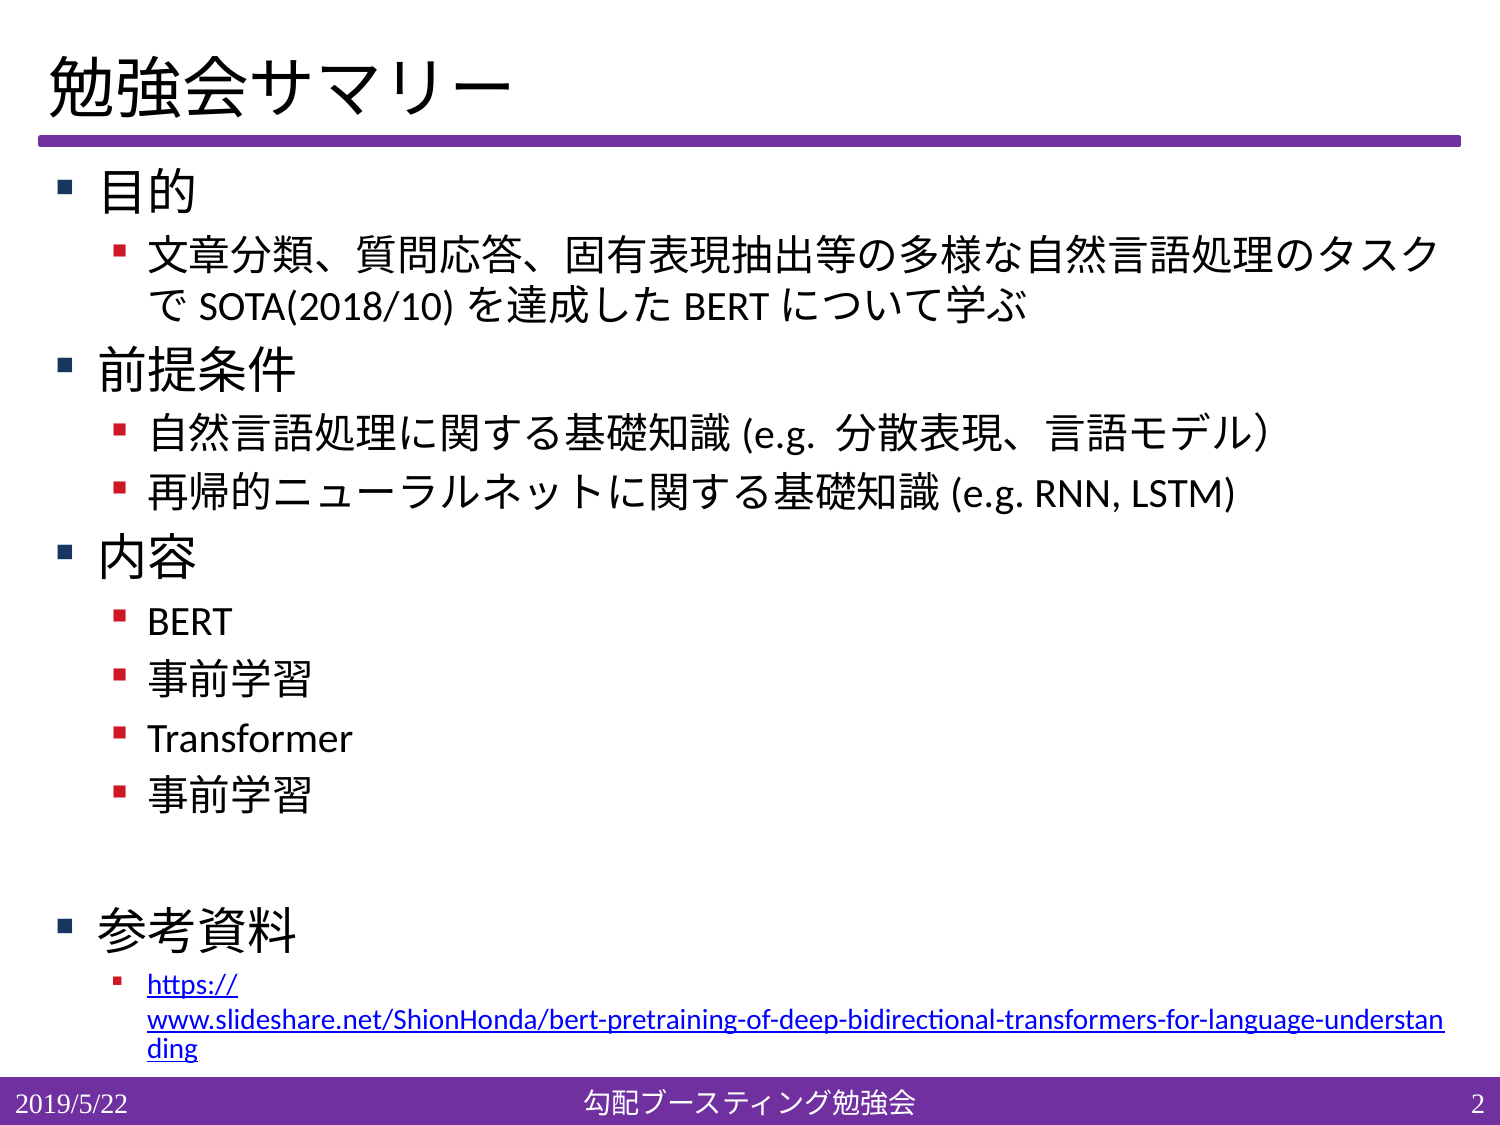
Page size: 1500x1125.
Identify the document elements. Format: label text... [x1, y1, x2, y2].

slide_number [0, 1072, 350, 1125]
footer 勾配ブースティング勉強会 [450, 1072, 1050, 1125]
list 目的 文章分類、質問応答、固有表現抽出等の多様な自然言語処理のタスクでSOTA(2018/10)を達成したBERTについて学ぶ 前提条件 自然言語処理に関する基礎知識(e.g. 分散表現、言語モデル） 再帰的ニューラルネットに関する基礎知識(e.g. RNN, LSTM) 内容 BERT 事前学習 Transformer 事前学習 参考資料 https://www.slideshare.net/ShionHonda/bert-pretraining-of-deep-bidirectional-transformers-for-language-understanding [40, 152, 1466, 1065]
slide_number 1 [1405, 1072, 1500, 1125]
title 勉強会サマリー [33, 33, 1459, 138]
